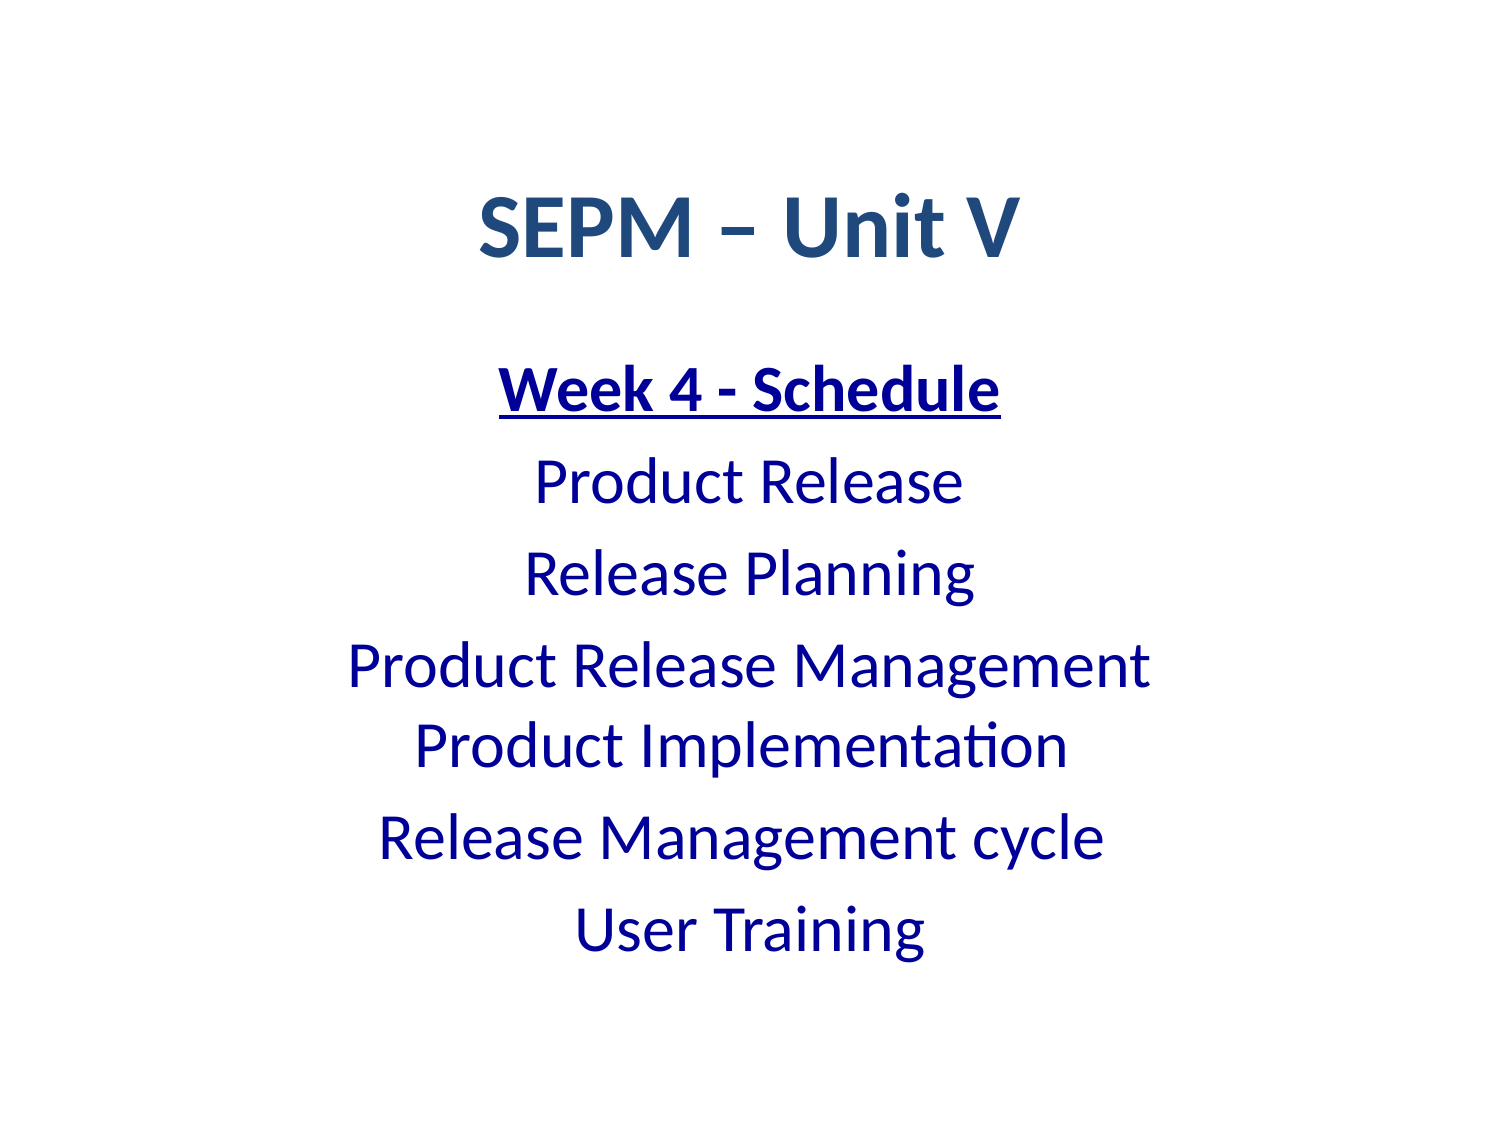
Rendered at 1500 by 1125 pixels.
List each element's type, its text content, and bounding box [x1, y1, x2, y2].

title SEPM – Unit V [112, 99, 1388, 342]
subtitle Week 4 - Schedule Product Release Release Planning Product Release Management Product Implementation Release Management cycle User Training [225, 337, 1275, 975]
